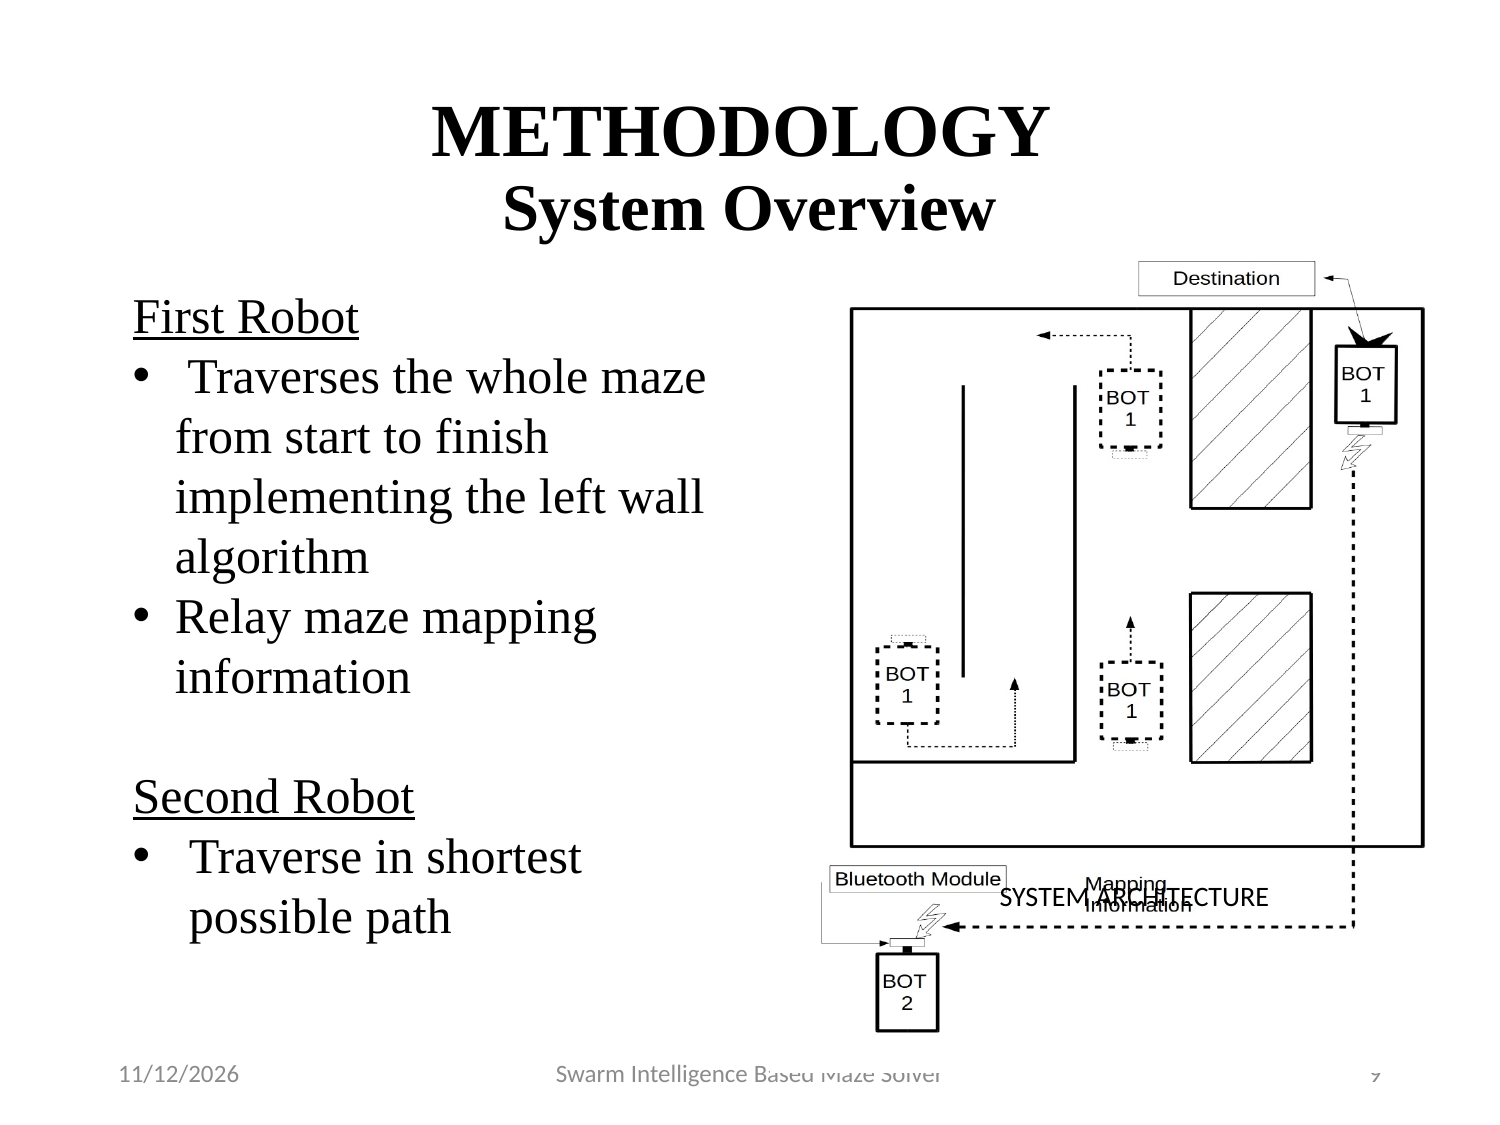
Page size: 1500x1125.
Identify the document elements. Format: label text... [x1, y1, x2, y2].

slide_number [103, 1042, 441, 1103]
text_box First Robot Traverses the whole maze from start to finish implementing the left wall algorithm Relay maze mapping information Second Robot Traverse in shortest possible path [117, 276, 770, 952]
title METHODOLOGY System Overview [103, 59, 1397, 278]
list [770, 228, 1500, 1073]
footer Swarm Intelligence Based Maze Solver [496, 1042, 1004, 1103]
slide_number 9 [1059, 1073, 1397, 1103]
